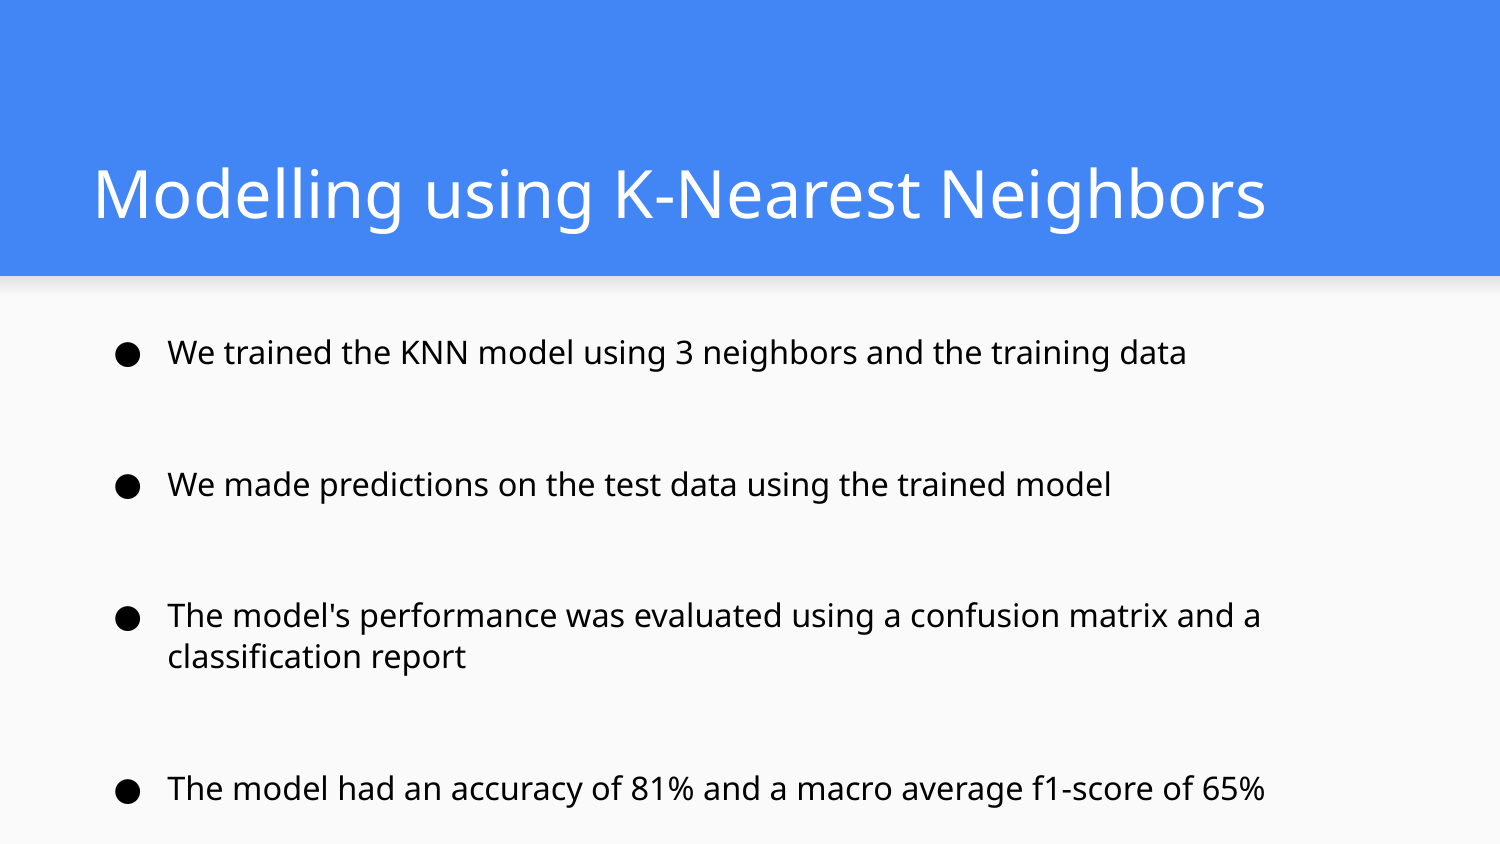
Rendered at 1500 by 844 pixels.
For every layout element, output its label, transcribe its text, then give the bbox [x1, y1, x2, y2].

list We trained the KNN model using 3 neighbors and the training data We made predictions on the test data using the trained model The model's performance was evaluated using a confusion matrix and a classification report The model had an accuracy of 81% and a macro average f1-score of 65% [77, 314, 1427, 760]
title Modelling using K-Nearest Neighbors [77, 121, 1427, 248]
